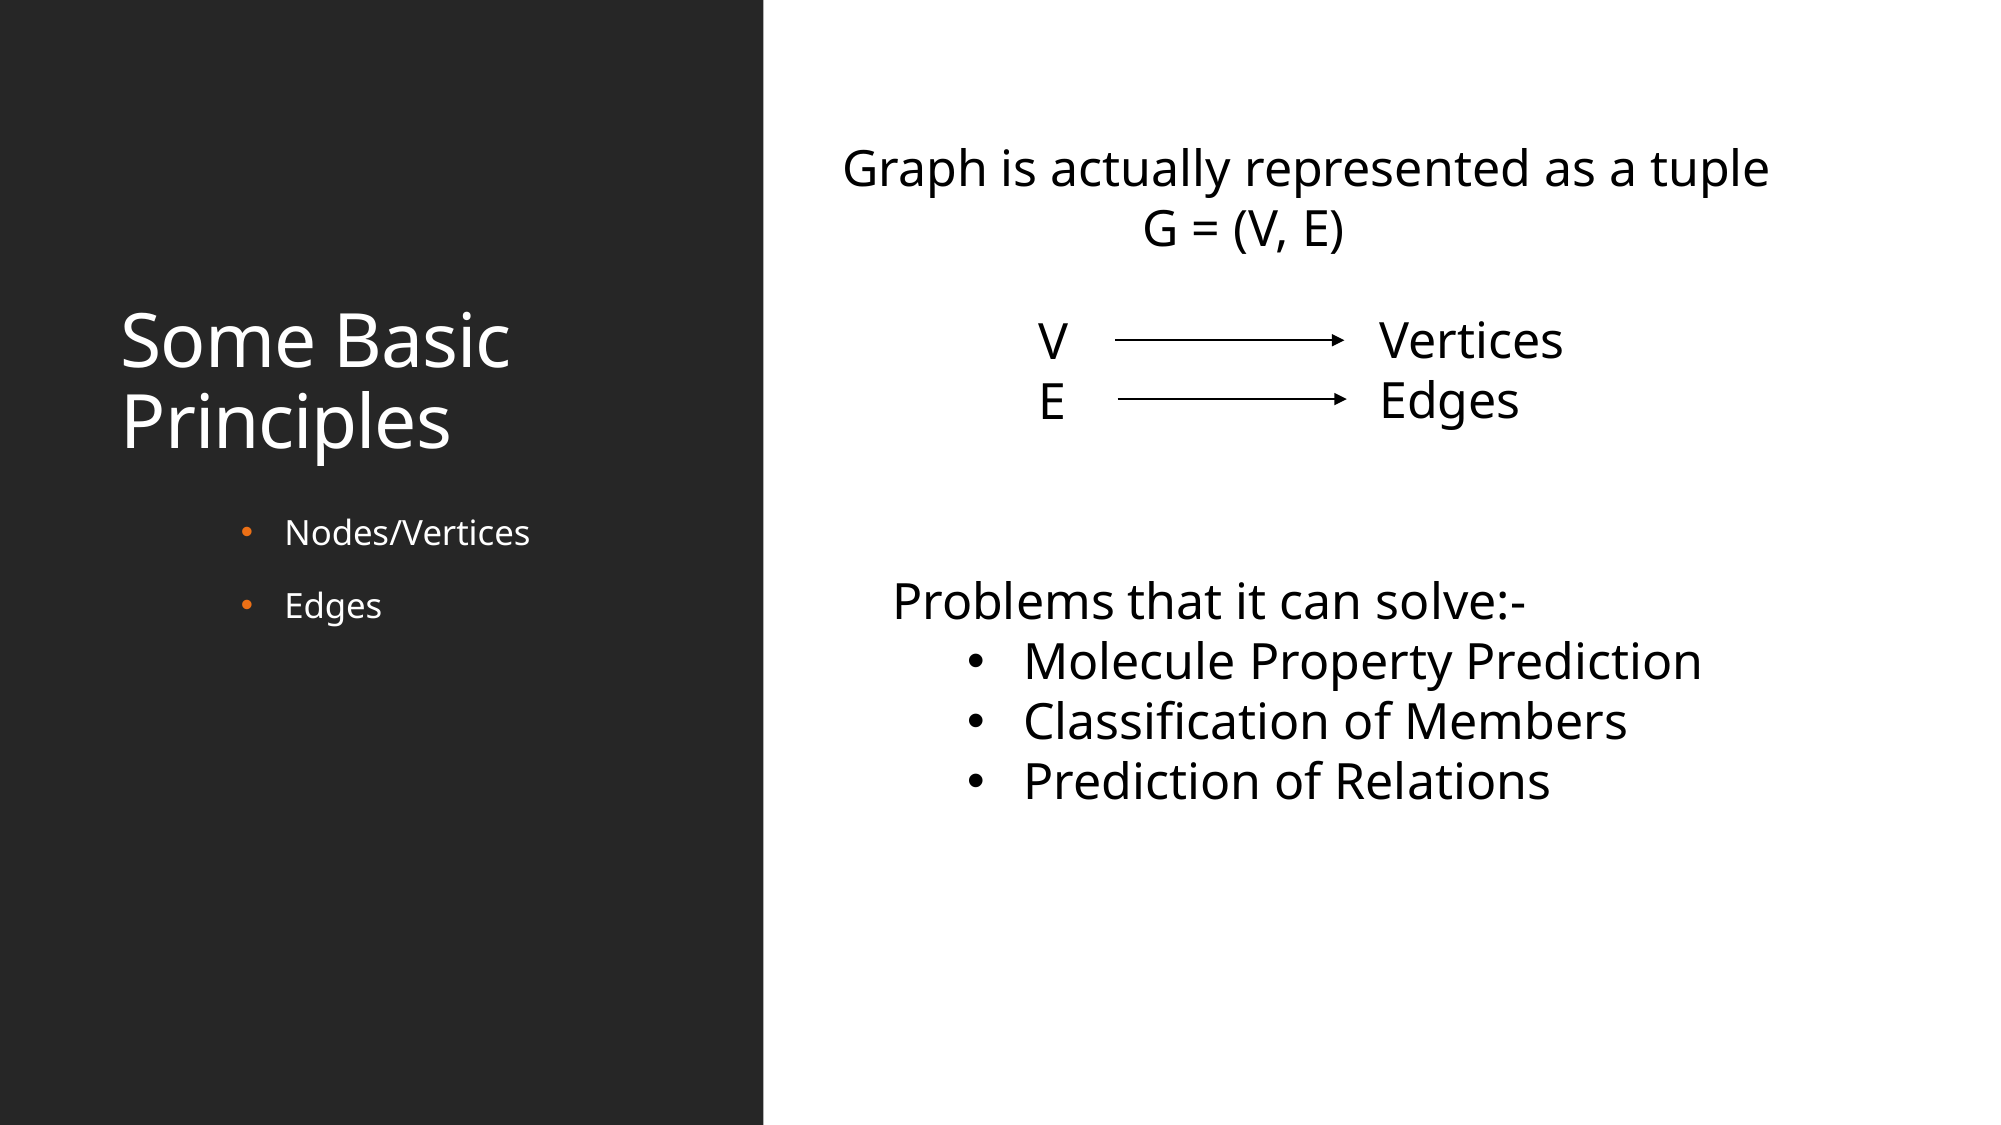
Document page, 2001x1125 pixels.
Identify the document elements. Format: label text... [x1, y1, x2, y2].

text_box Problems that it can solve:- Molecule Property Prediction Classification of Members Prediction of Relations [877, 562, 1791, 818]
text_box Vertices Edges [1364, 300, 1639, 436]
list Nodes/Vertices Edges [225, 499, 563, 670]
text_box Graph is actually represented as a tuple G = (V, E) [827, 128, 1862, 264]
text_box V E [1024, 301, 1118, 437]
title Some Basic Principles [105, 128, 683, 473]
